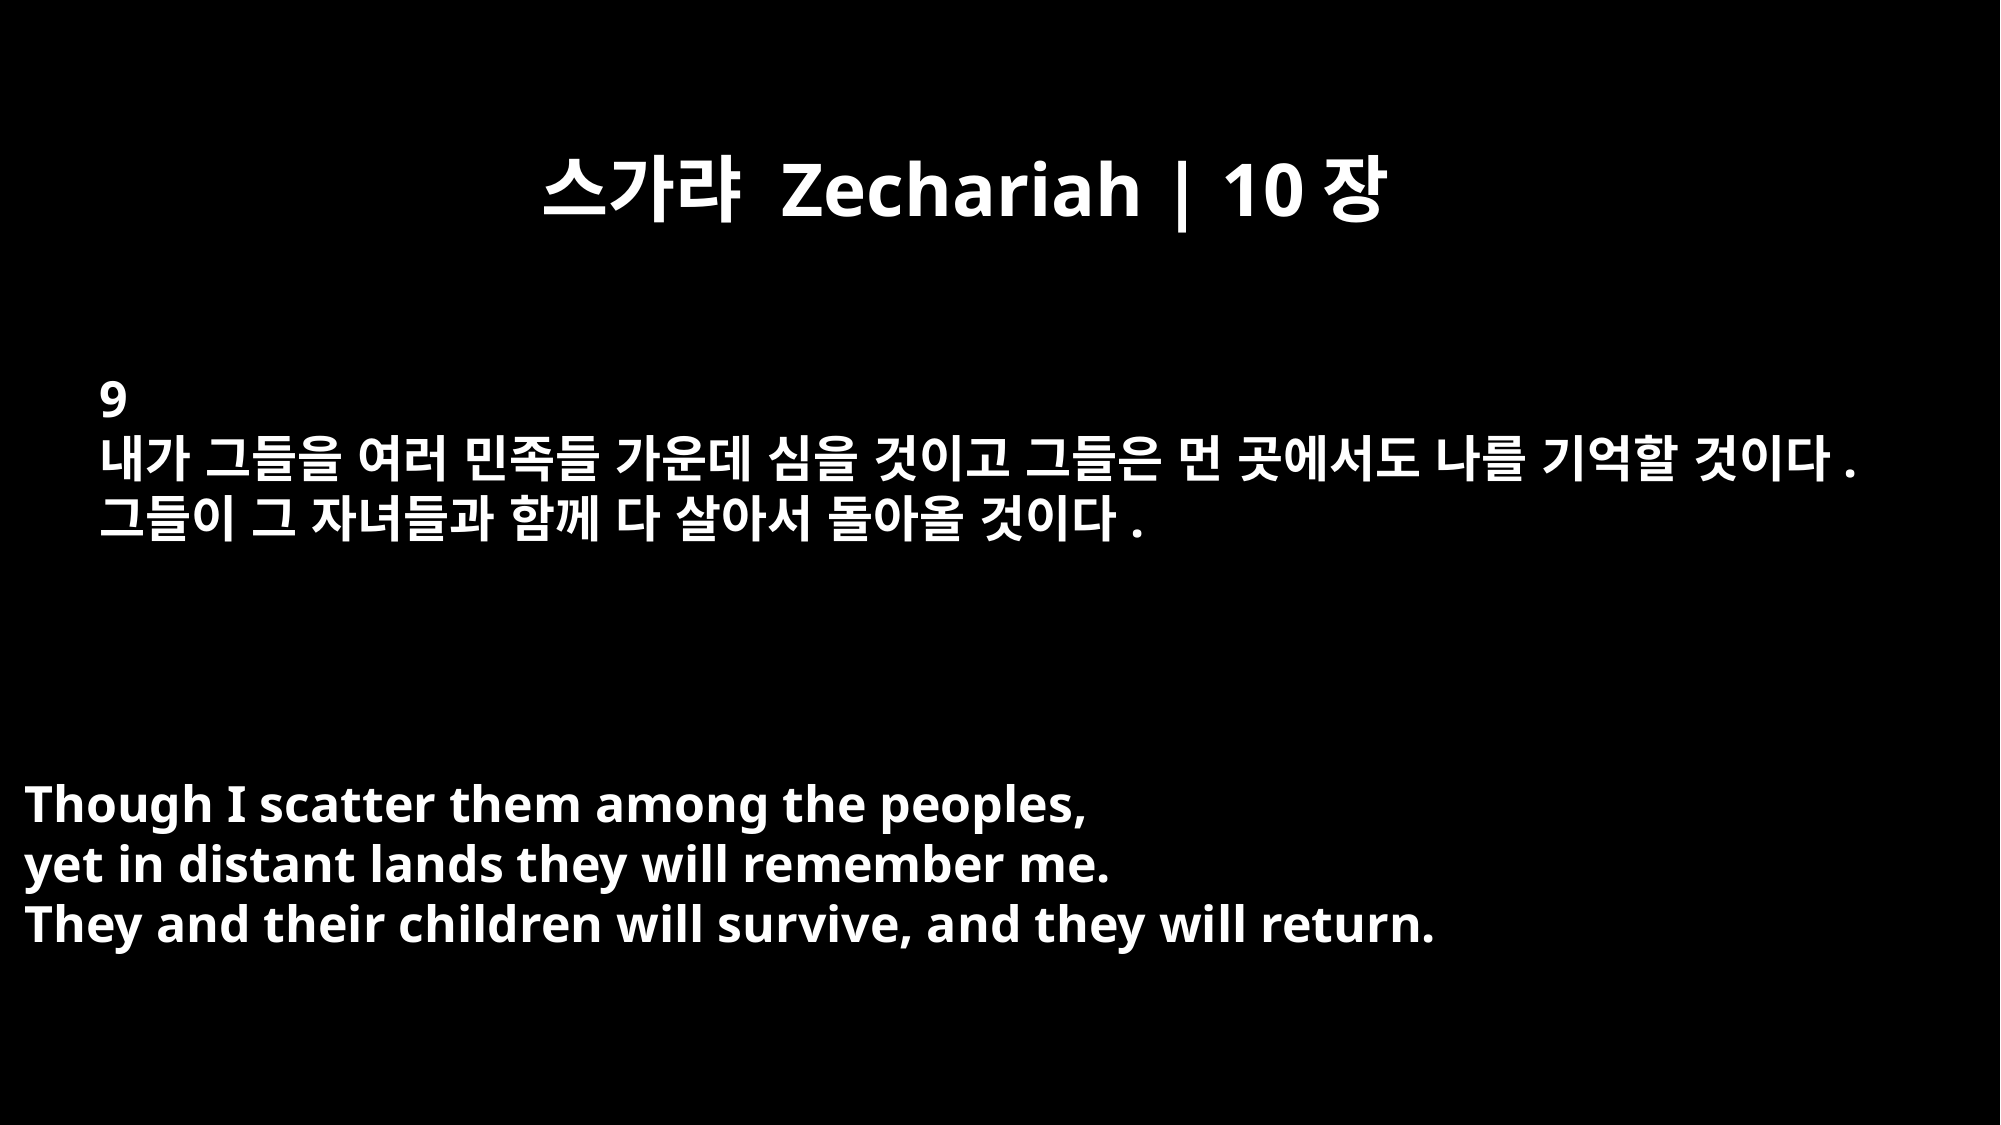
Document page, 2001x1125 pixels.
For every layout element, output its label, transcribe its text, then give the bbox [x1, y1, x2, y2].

text_box Though I scatter them among the peoples, yet in distant lands they will remember me. They and their children will survive, and they will return. [9, 764, 1452, 960]
text_box 9 내가 그들을 여러 민족들 가운데 심을 것이고 그들은 먼 곳에서도 나를 기억할 것이다. 그들이 그 자녀들과 함께 다 살아서 돌아올 것이다. [85, 359, 1887, 555]
text_box 스가랴 Zechariah | 10장 [526, 136, 1406, 239]
